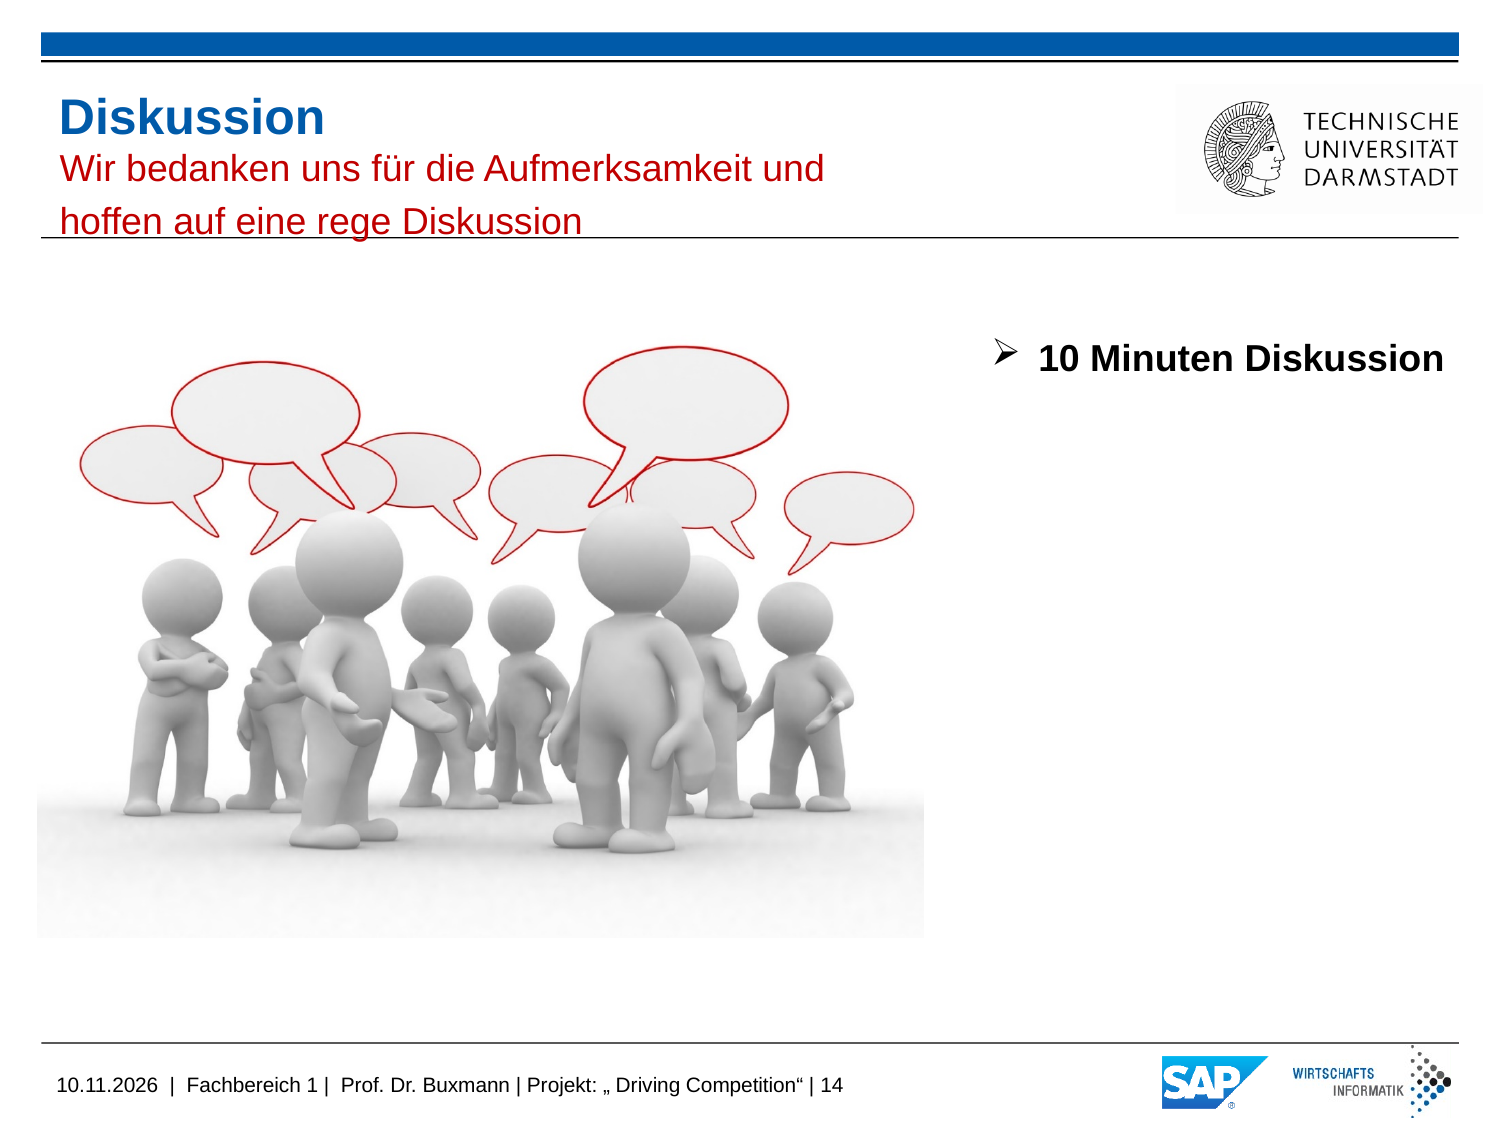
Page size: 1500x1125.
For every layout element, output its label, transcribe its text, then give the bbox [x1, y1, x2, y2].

picture [37, 302, 924, 938]
picture [1160, 1054, 1270, 1110]
text_box 10 Minuten Diskussion [976, 326, 1460, 431]
list Wir bedanken uns für die Aufmerksamkeit und hoffen auf eine rege Diskussion [59, 165, 1365, 221]
picture [1175, 84, 1483, 214]
title Diskussion [58, 79, 1149, 150]
picture [1293, 1045, 1451, 1118]
